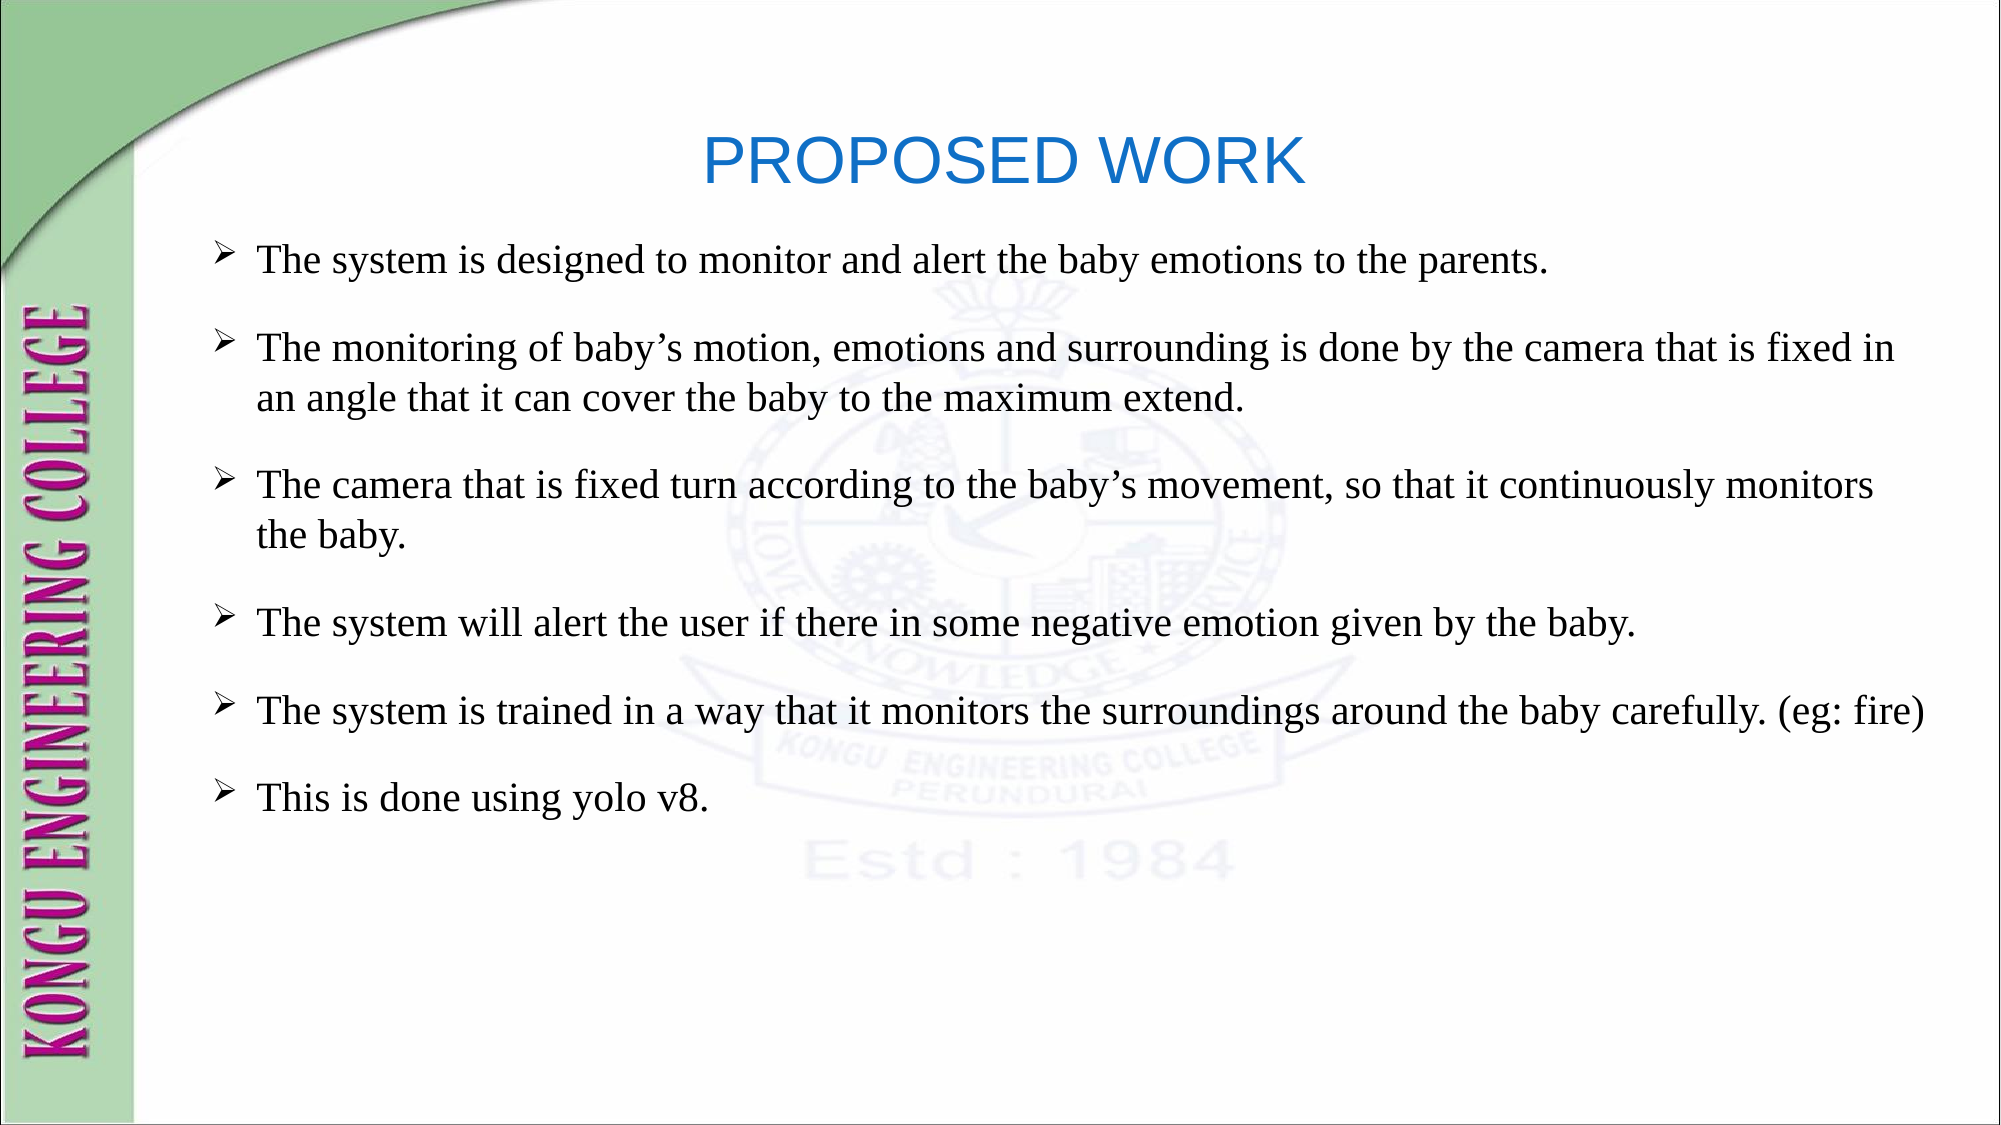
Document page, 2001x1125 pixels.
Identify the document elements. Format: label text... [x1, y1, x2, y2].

list The system is designed to monitor and alert the baby emotions to the parents. The monitoring of baby’s motion, emotions and surrounding is done by the camera that is fixed in an angle that it can cover the baby to the maximum extend. The camera that is fixed turn according to the baby’s movement, so that it continuously monitors the baby. The system will alert the user if there in some negative emotion given by the baby. The system is trained in a way that it monitors the surroundings around the baby carefully. (eg: fire) This is done using yolo v8. [196, 136, 1948, 894]
title PROPOSED WORK [102, 0, 1945, 197]
picture [0, 0, 2001, 1125]
